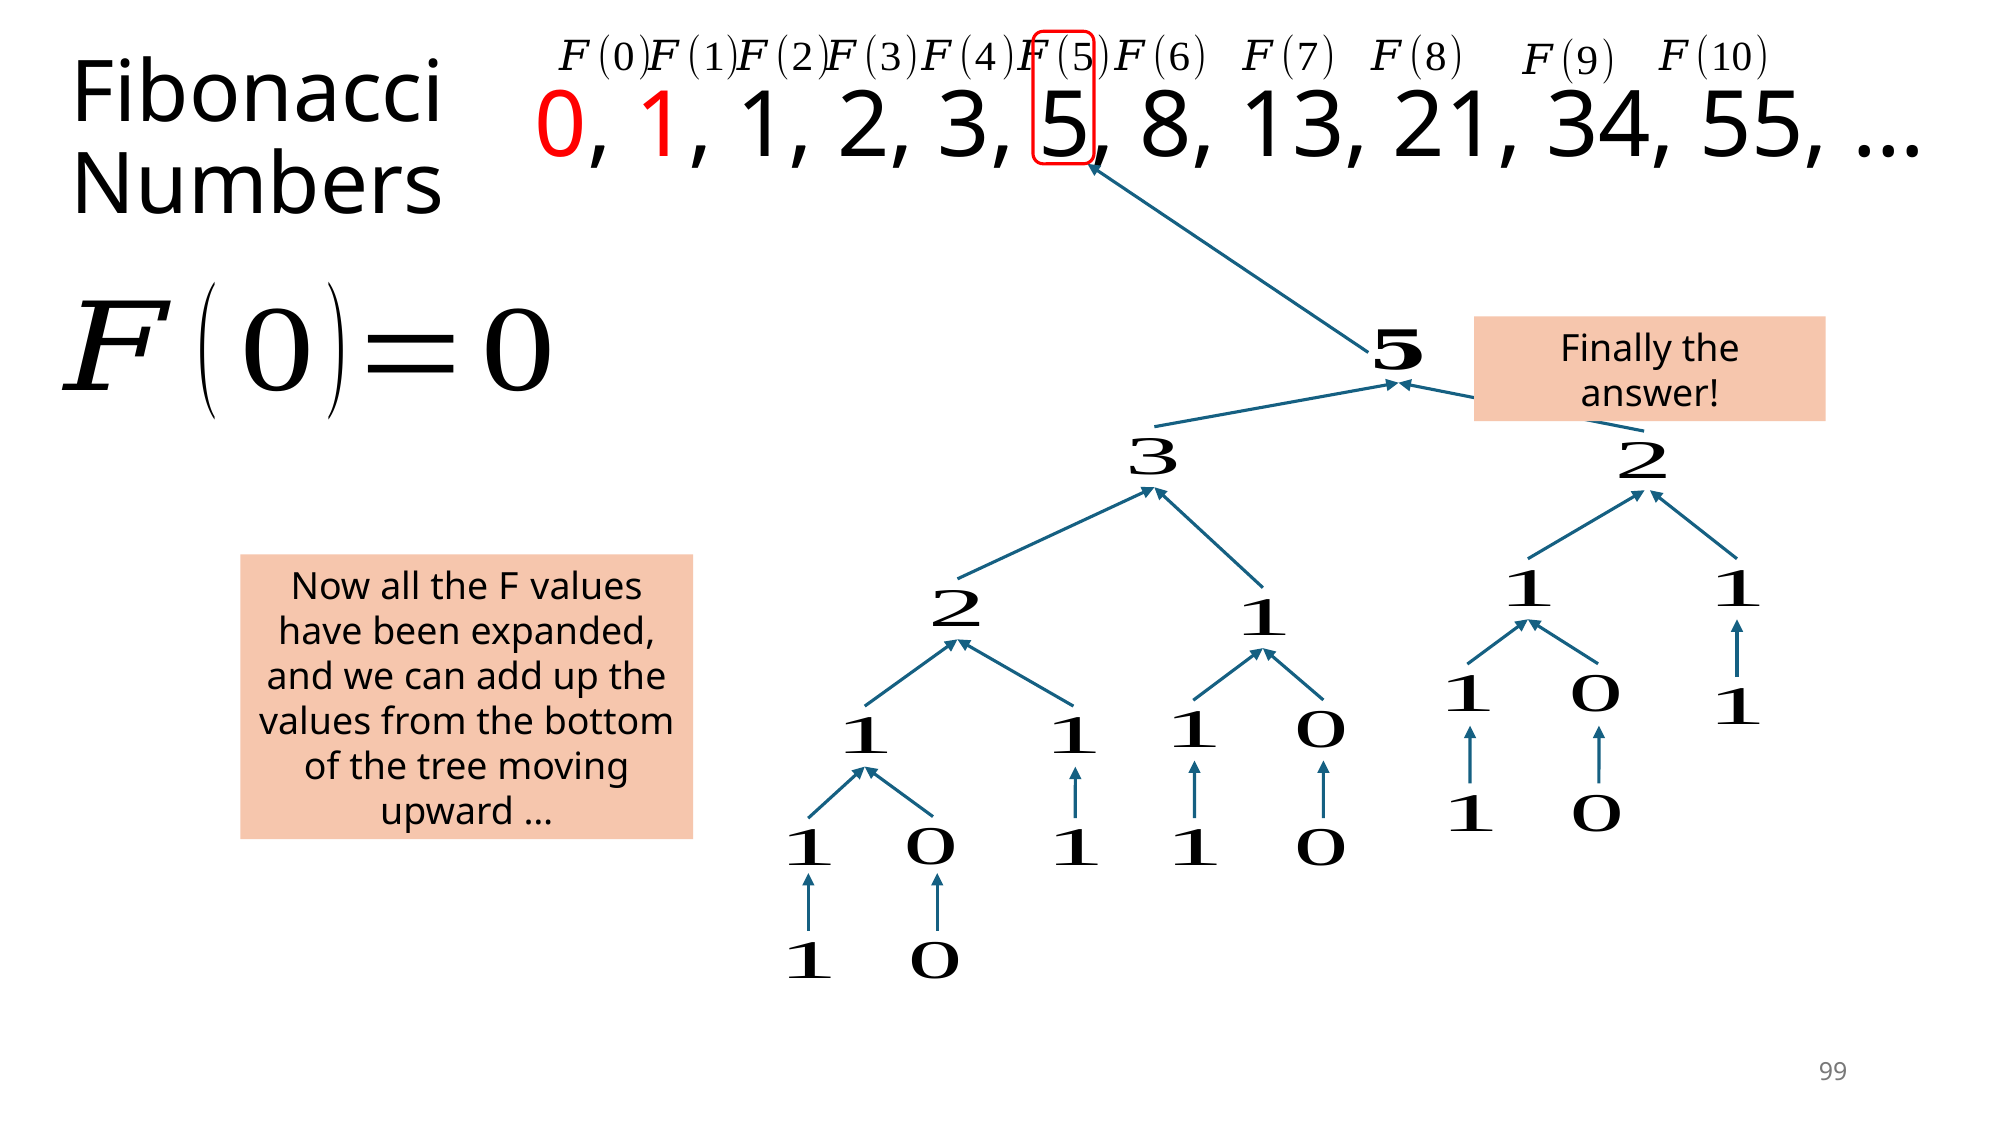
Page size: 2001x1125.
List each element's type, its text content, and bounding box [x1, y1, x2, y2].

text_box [1153, 486, 1264, 589]
text_box Finally the answer! [1474, 316, 1826, 422]
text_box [956, 486, 1153, 580]
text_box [1086, 163, 1369, 353]
title Fibonacci Numbers [55, 31, 462, 249]
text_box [555, 30, 1905, 185]
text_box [1466, 618, 1527, 665]
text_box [864, 638, 956, 707]
text_box Now all the F values have been expanded, and we can add up the values from the bottom of the tree moving upward … [240, 554, 694, 840]
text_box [1527, 489, 1646, 560]
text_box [1649, 489, 1738, 560]
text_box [1192, 647, 1262, 701]
slide_number 99 [1412, 1042, 1863, 1103]
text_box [1398, 382, 1645, 432]
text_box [1262, 647, 1324, 701]
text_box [1527, 618, 1599, 665]
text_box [1153, 382, 1398, 428]
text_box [807, 766, 866, 819]
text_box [864, 766, 934, 818]
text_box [956, 638, 1074, 707]
